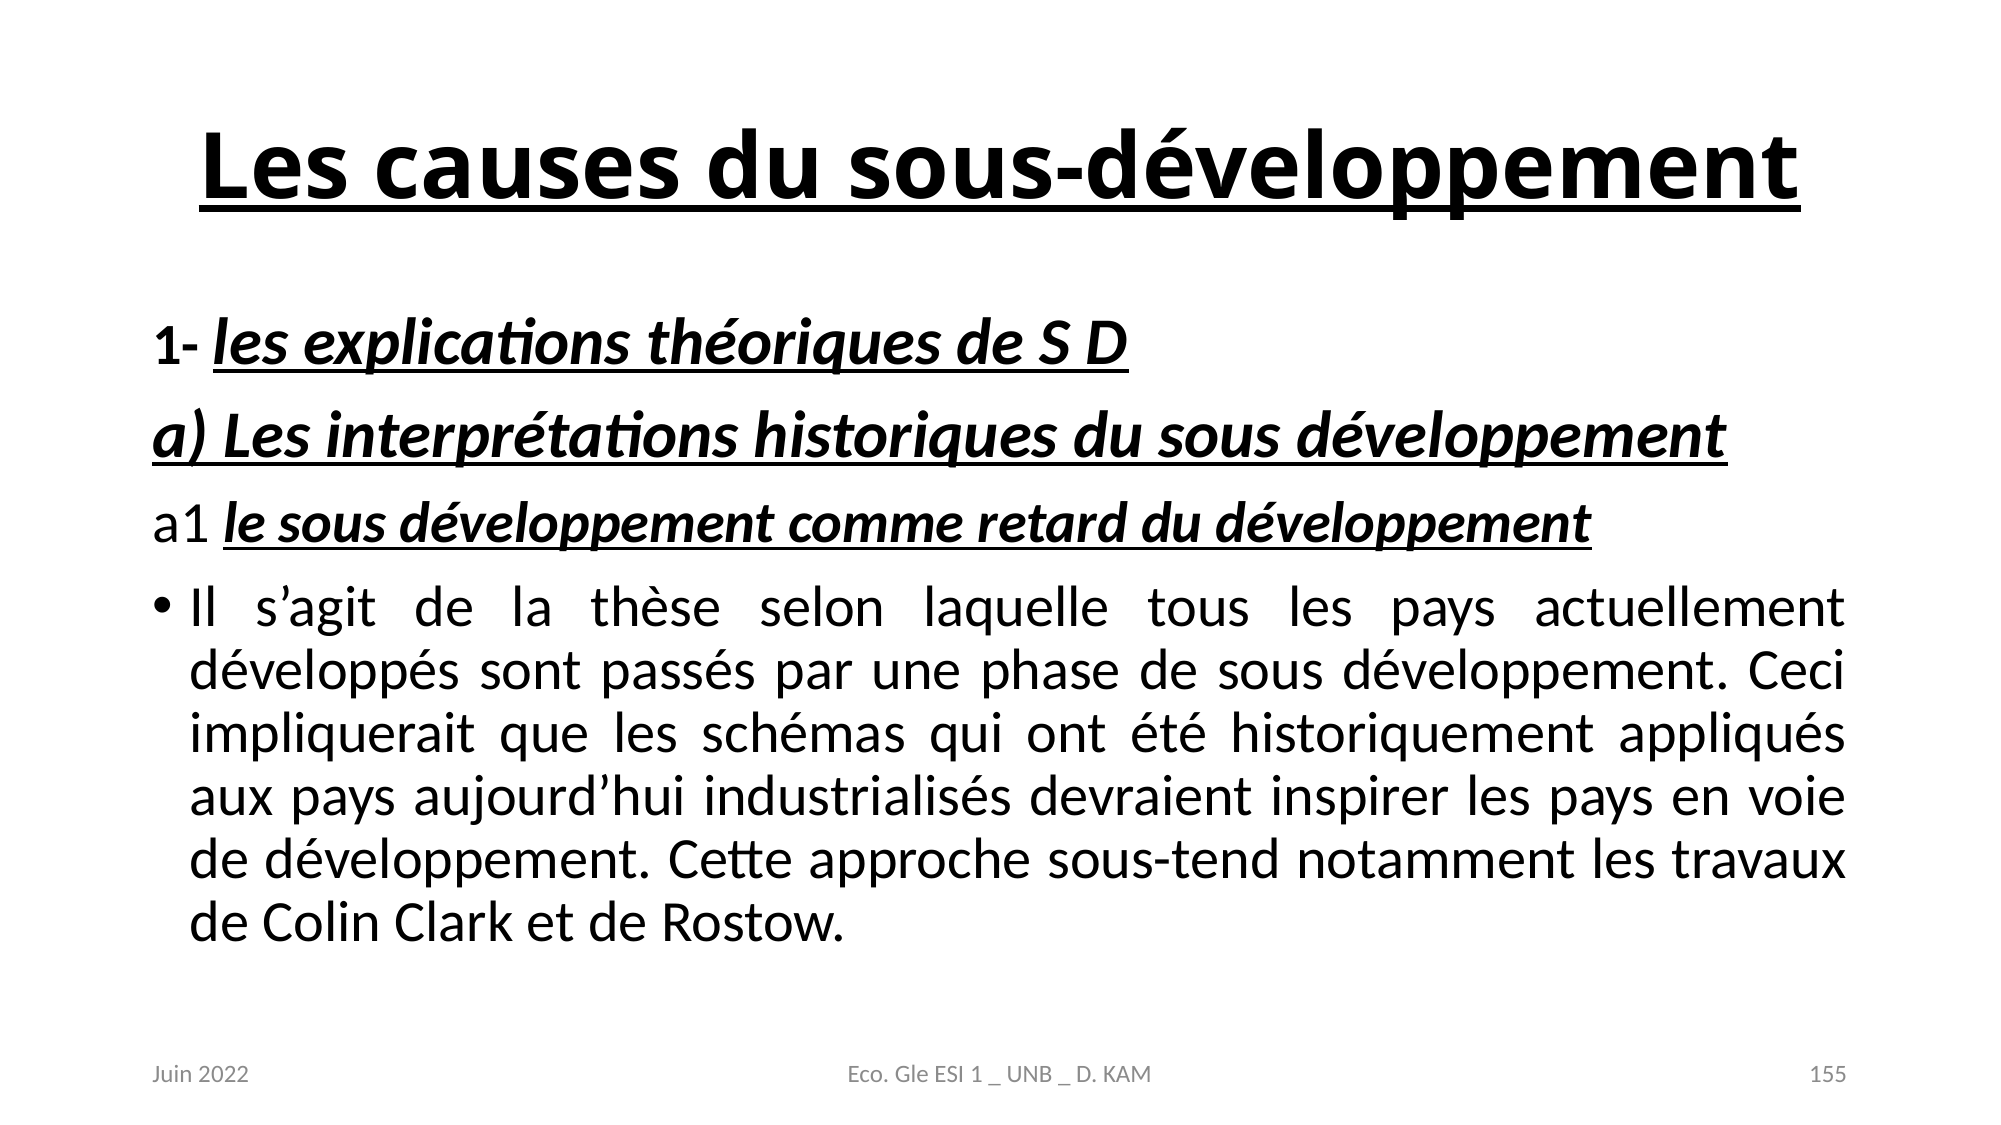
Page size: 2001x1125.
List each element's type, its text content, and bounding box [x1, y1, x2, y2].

list 1- les explications théoriques de S D a) Les interprétations historiques du sous développement a1 le sous développement comme retard du développement il s’agit de la thèse selon laquelle tous les pays actuellement développés sont passés par une phase de sous développement. Ceci impliquerait que les schémas qui ont été historiquement appliqués aux pays aujourd’hui industrialisés devraient inspirer les pays en voie de développement. Cette approche sous-tend notamment les travaux de Colin Clark et de Rostow. [137, 299, 1863, 1014]
slide_number 155 [1412, 1042, 1863, 1103]
slide_number Juin 2022 [137, 1042, 588, 1103]
title Les causes du sous-développement [137, 59, 1863, 278]
footer Eco. Gle ESI 1 _ UNB _ D. KAM [662, 1042, 1338, 1103]
